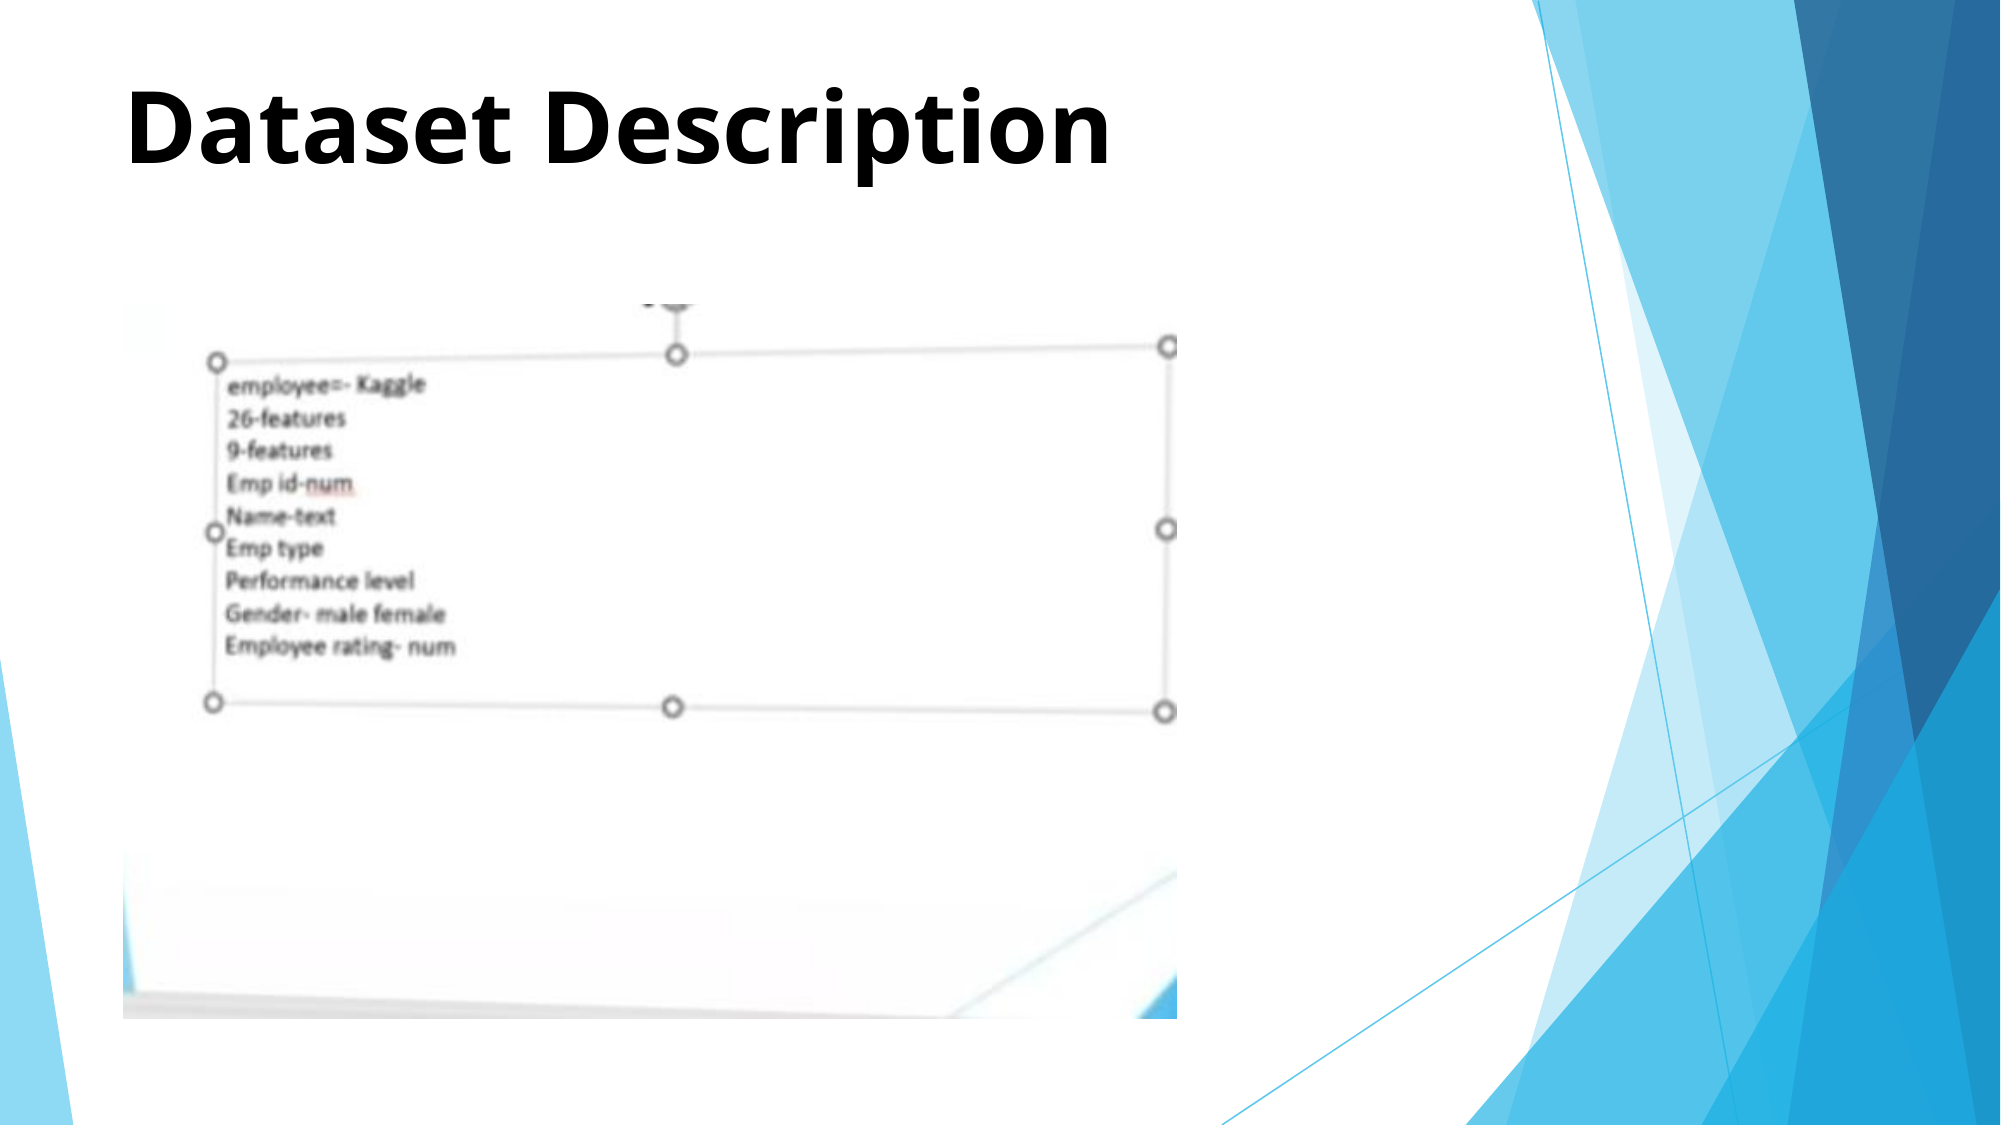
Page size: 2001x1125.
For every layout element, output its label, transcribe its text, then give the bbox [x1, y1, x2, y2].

picture [123, 304, 1177, 1019]
title Dataset Description [123, 63, 1877, 188]
